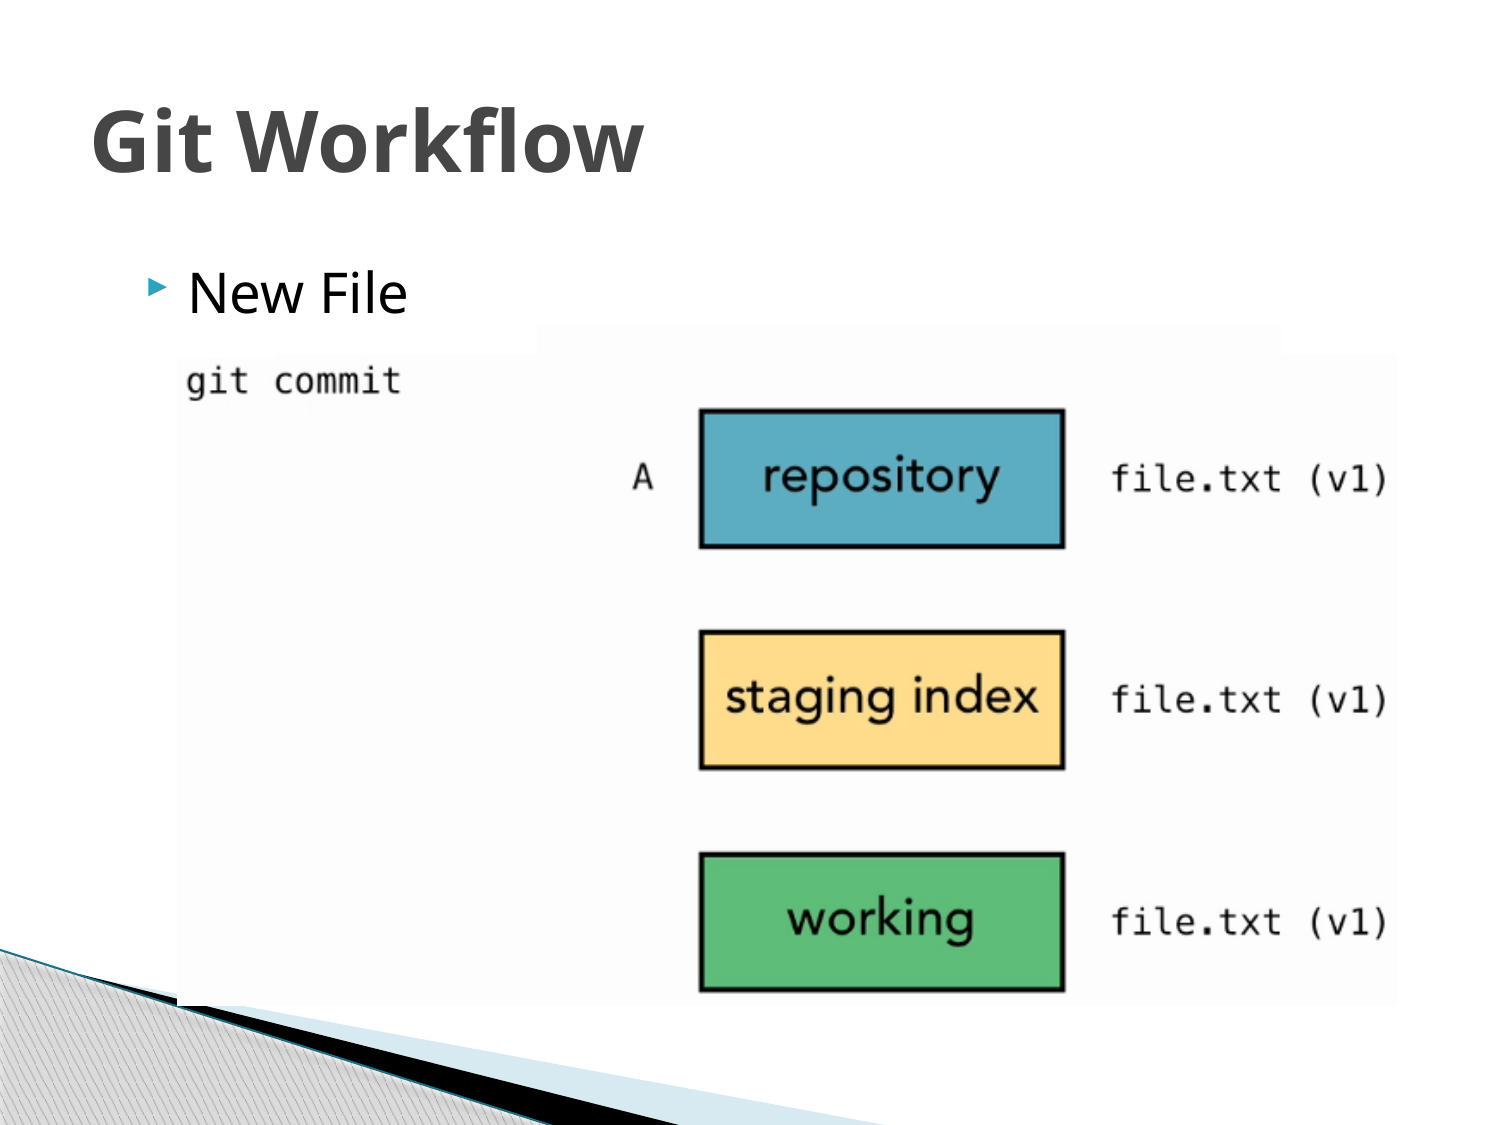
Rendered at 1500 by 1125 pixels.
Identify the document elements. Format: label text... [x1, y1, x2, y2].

list New File [112, 249, 1467, 1063]
title Git Workflow [75, 45, 1425, 233]
picture [177, 324, 1398, 1006]
